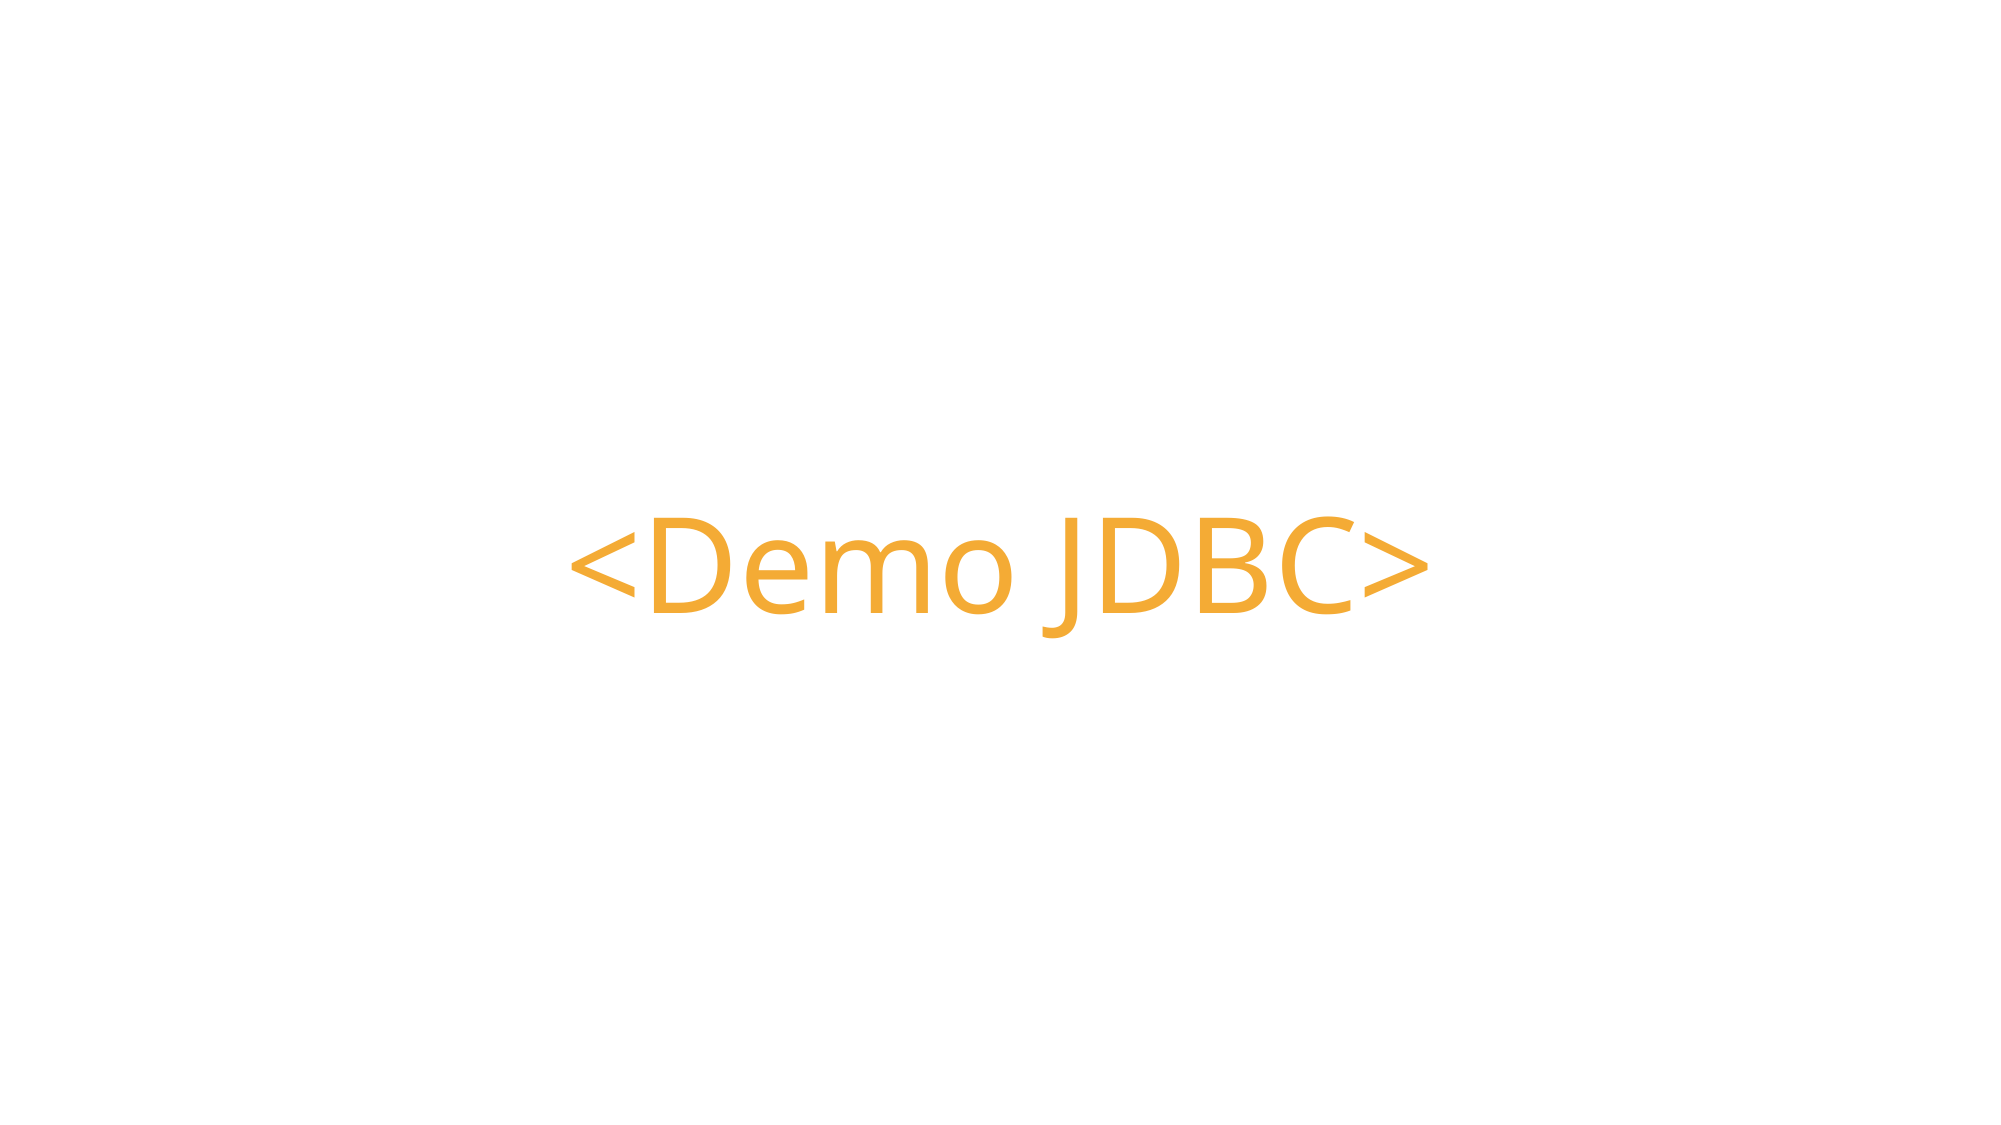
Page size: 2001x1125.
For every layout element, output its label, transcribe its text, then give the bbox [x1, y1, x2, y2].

text_box <Demo JDBC> [137, 472, 1863, 653]
